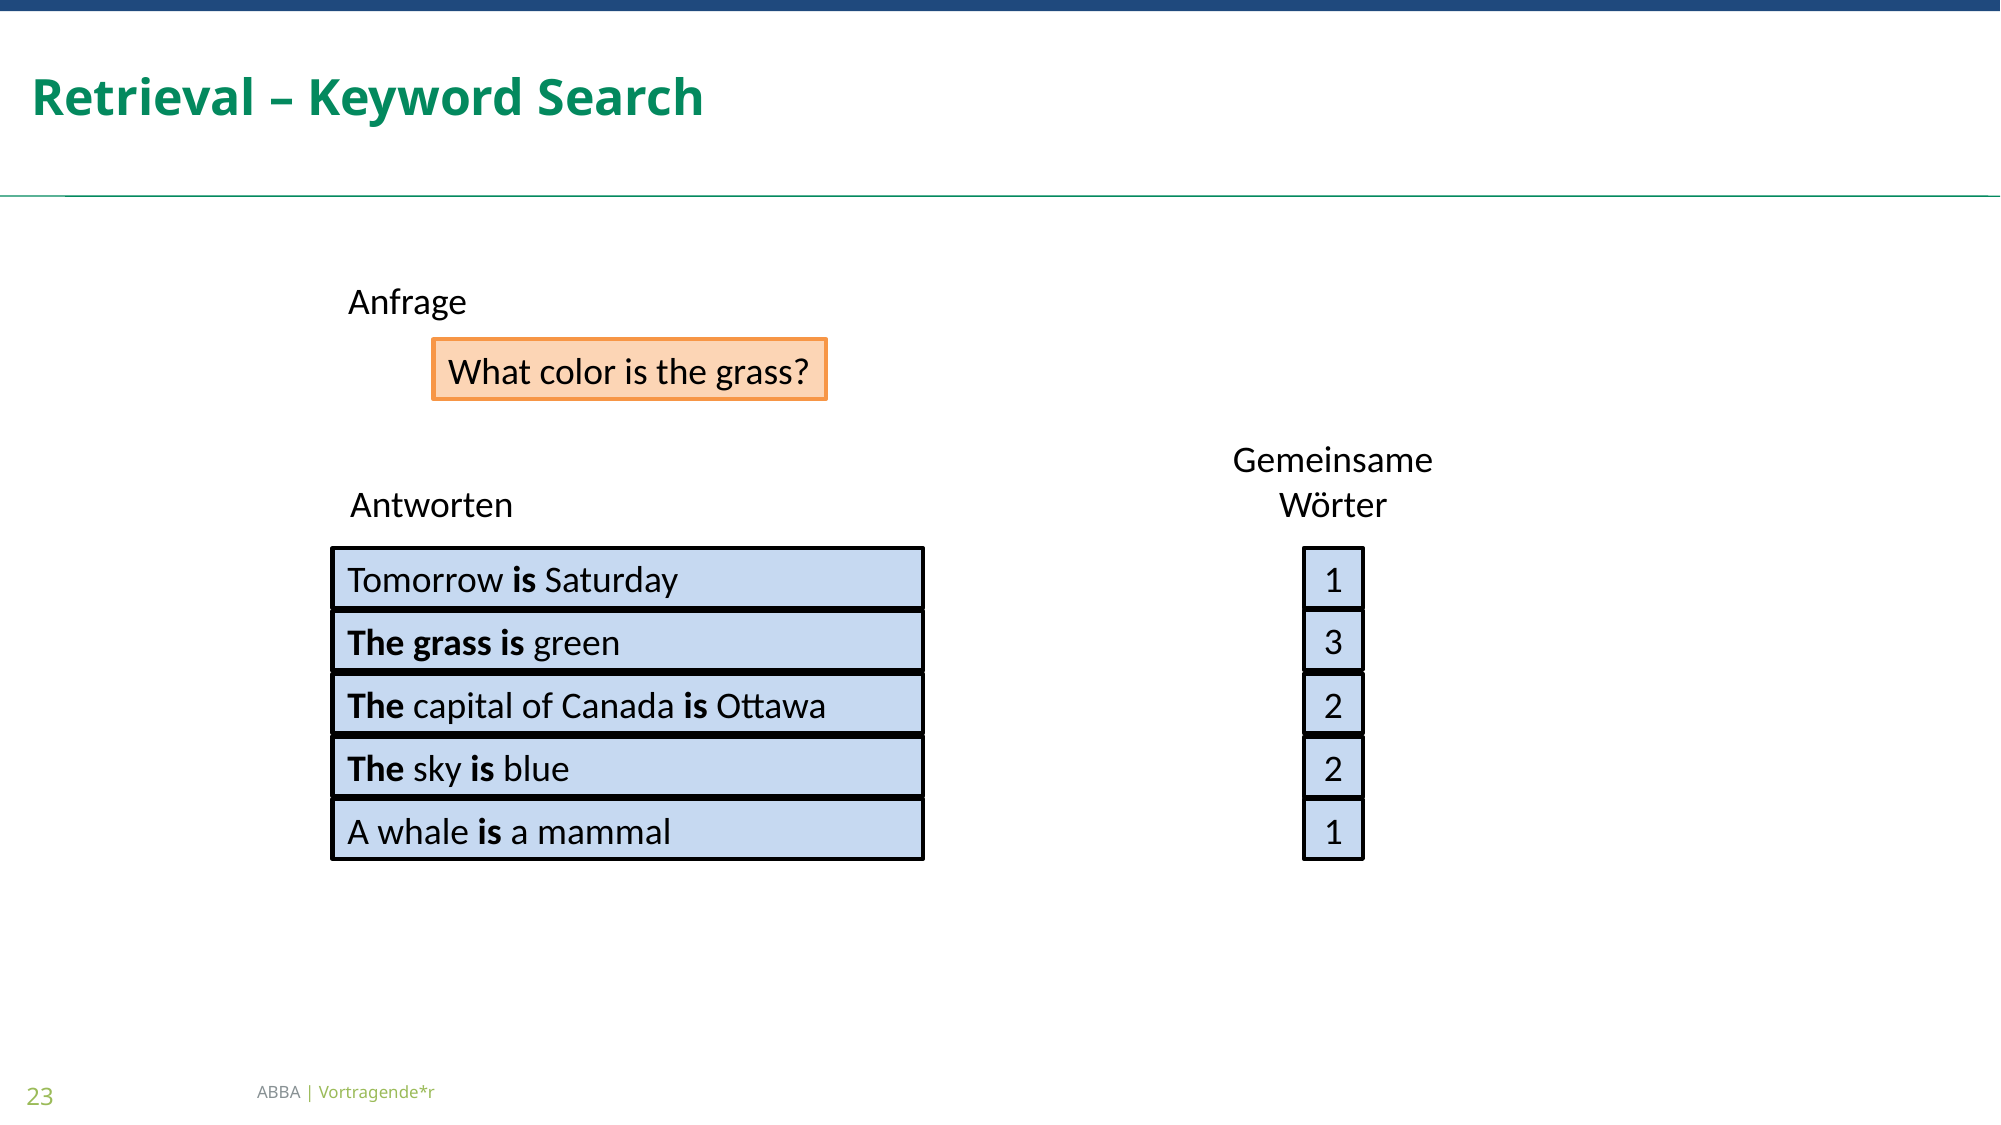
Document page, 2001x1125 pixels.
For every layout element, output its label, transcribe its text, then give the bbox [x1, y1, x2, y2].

text_box Gemeinsame Wörter [1218, 427, 1449, 533]
text_box Antworten [335, 472, 529, 533]
text_box 2 [1302, 735, 1365, 798]
text_box The capital of Canada is Ottawa [330, 672, 925, 734]
text_box The grass is green [330, 609, 925, 672]
title Retrieval – Keyword Search [31, 65, 1969, 126]
text_box 2 [1302, 672, 1365, 735]
text_box The sky is blue [330, 734, 925, 797]
text_box 1 [1302, 797, 1365, 861]
text_box 3 [1302, 608, 1365, 672]
slide_number 23 [26, 1081, 1000, 1111]
text_box What color is the grass? [431, 337, 828, 401]
text_box 1 [1302, 546, 1365, 609]
text_box A whale is a mammal [330, 797, 925, 861]
text_box Anfrage [333, 269, 483, 330]
text_box Tomorrow is Saturday [330, 546, 925, 609]
footer ABBA | Vortragende*r [257, 1080, 1743, 1104]
